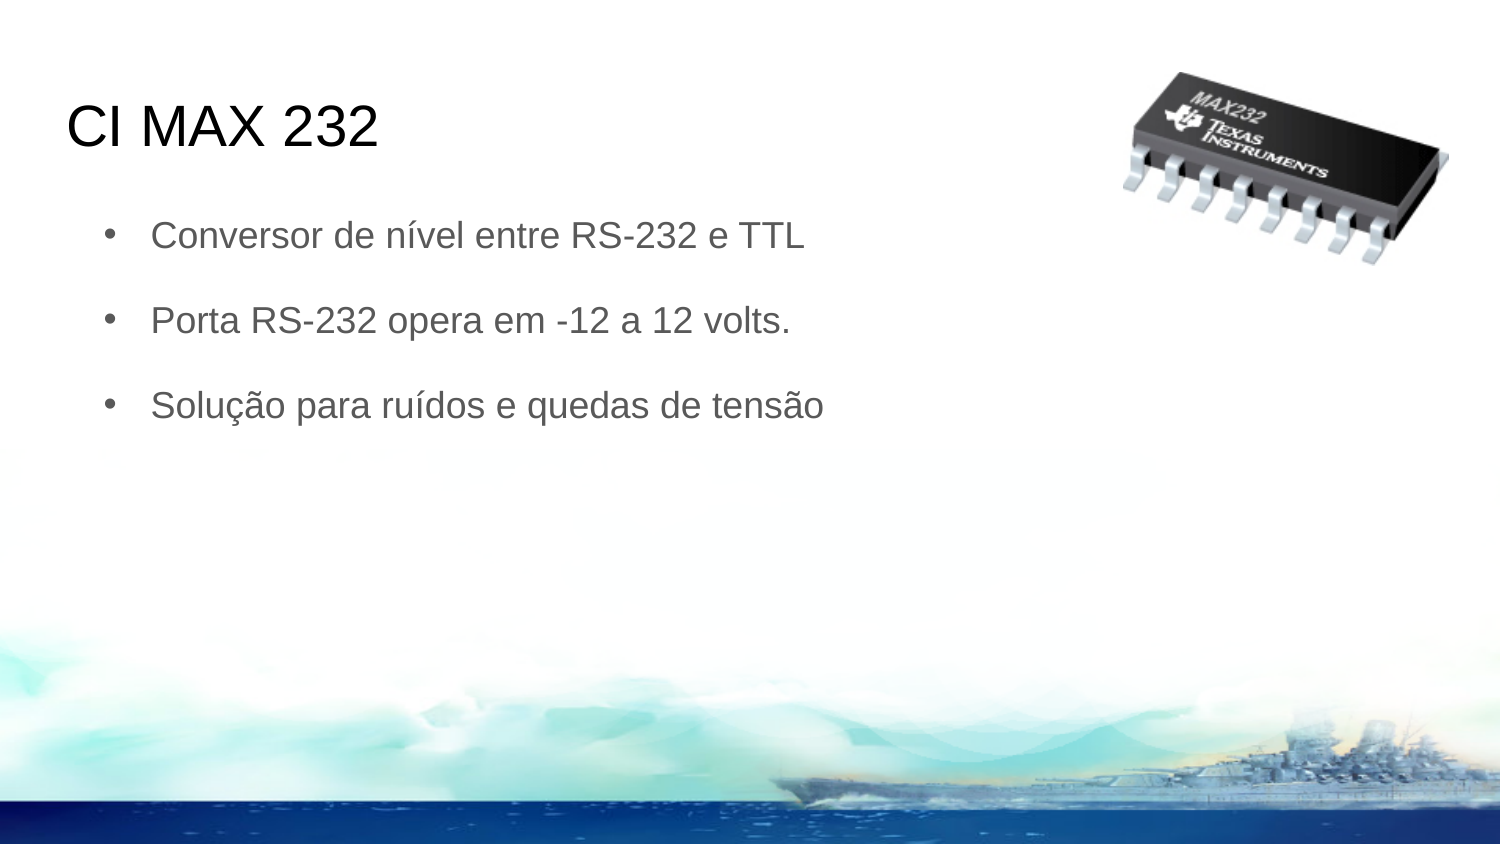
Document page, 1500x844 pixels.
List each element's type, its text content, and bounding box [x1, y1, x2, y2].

picture [0, 0, 1500, 844]
title CI MAX 232 [51, 72, 1122, 167]
list Conversor de nível entre RS-232 e TTL Porta RS-232 opera em -12 a 12 volts. Solução para ruídos e quedas de tensão [51, 189, 1449, 750]
